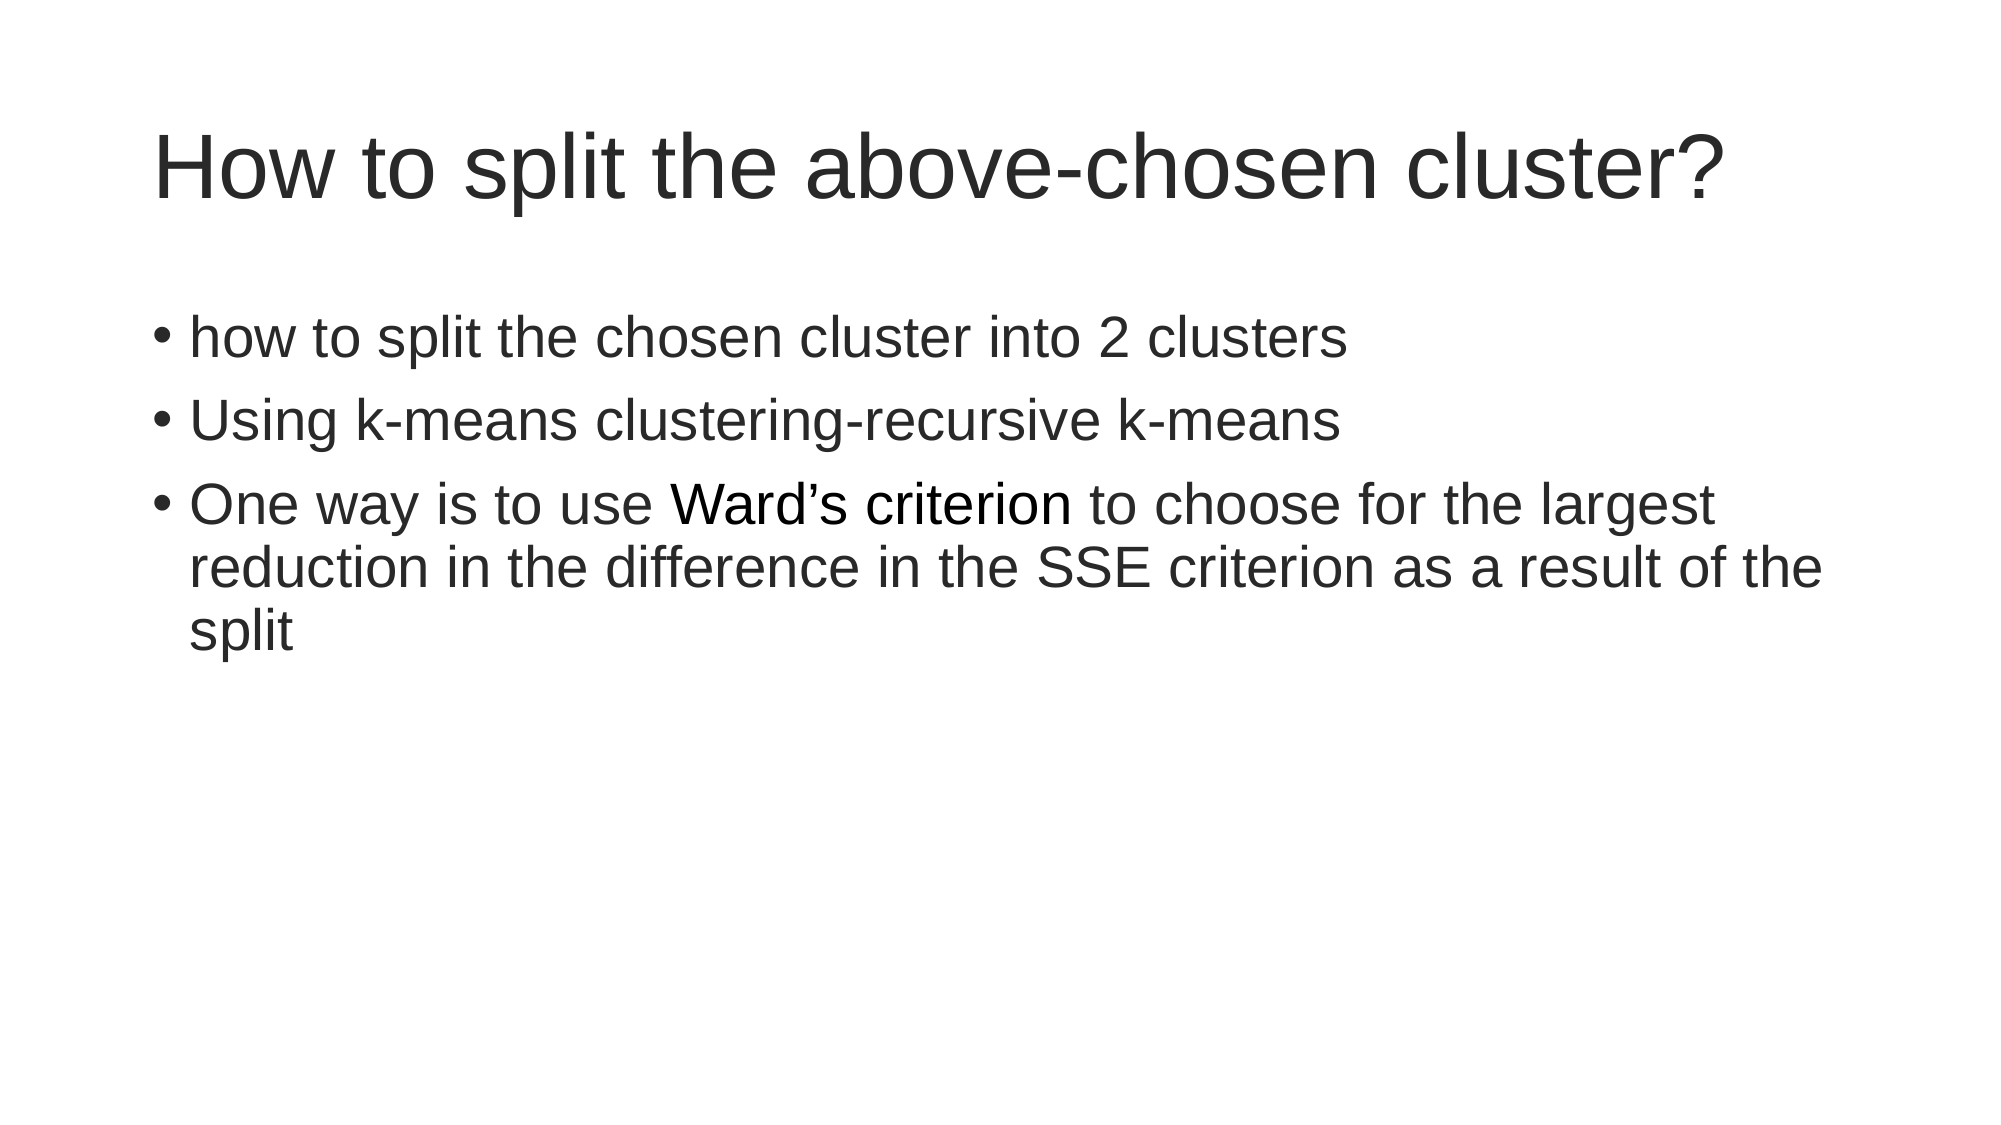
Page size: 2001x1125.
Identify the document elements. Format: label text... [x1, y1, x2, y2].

title How to split the above-chosen cluster? [137, 59, 1863, 278]
list how to split the chosen cluster into 2 clusters Using k-means clustering-recursive k-means One way is to use Ward’s criterion to choose for the largest reduction in the difference in the SSE criterion as a result of the split [137, 299, 1863, 1014]
